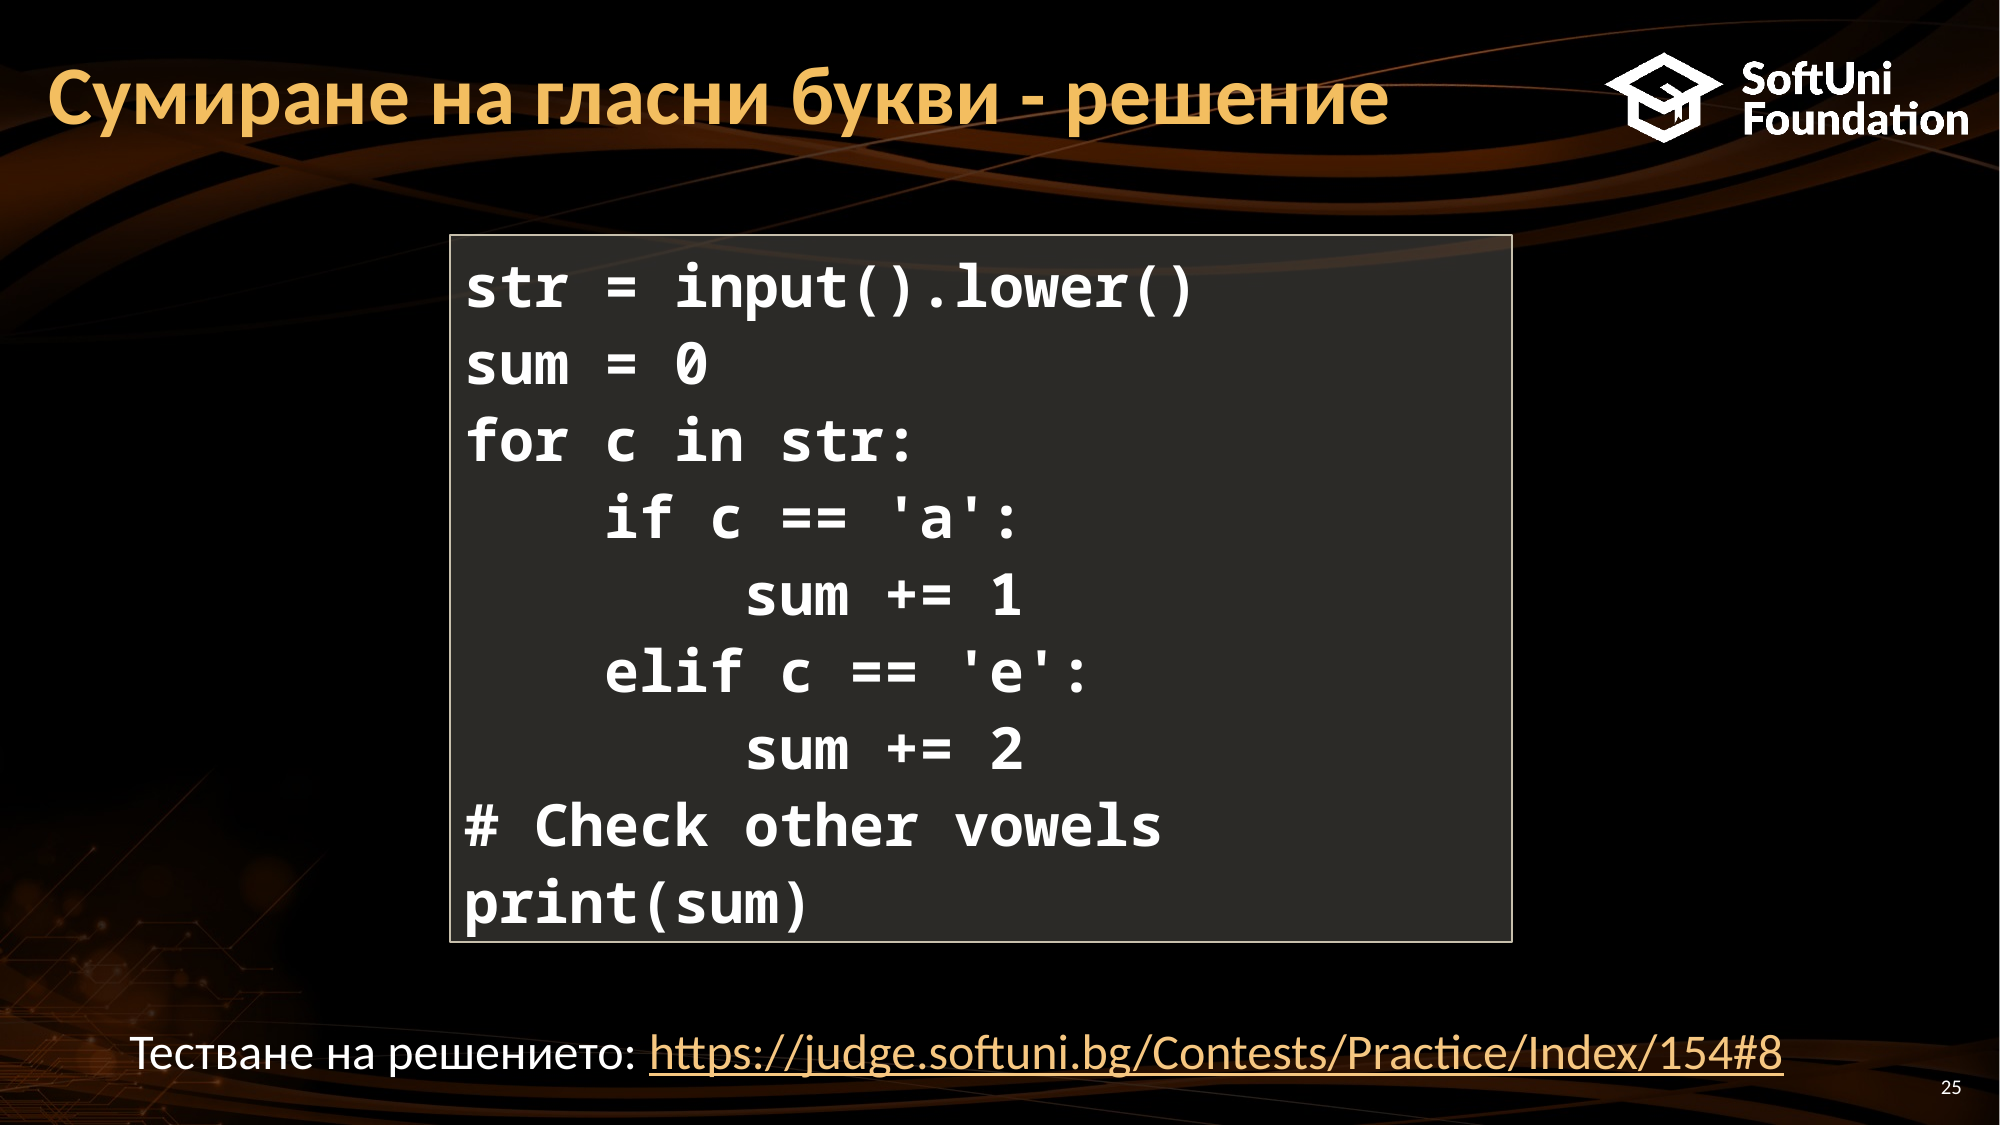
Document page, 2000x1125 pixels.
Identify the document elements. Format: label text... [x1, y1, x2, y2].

text_box str = input().lower() sum = 0 for c in str: if c == 'a': sum += 1 elif c == 'e': sum += 2 # Check other vowels print(sum) [449, 235, 1513, 943]
text_box Тестване на решението: https://judge.softuni.bg/Contests/Practice/Index/154#8 [87, 1012, 1838, 1088]
title Сумиране на гласни букви - решение [30, 6, 1602, 189]
picture [0, 0, 2000, 1125]
slide_number 25 [1897, 1070, 1968, 1103]
